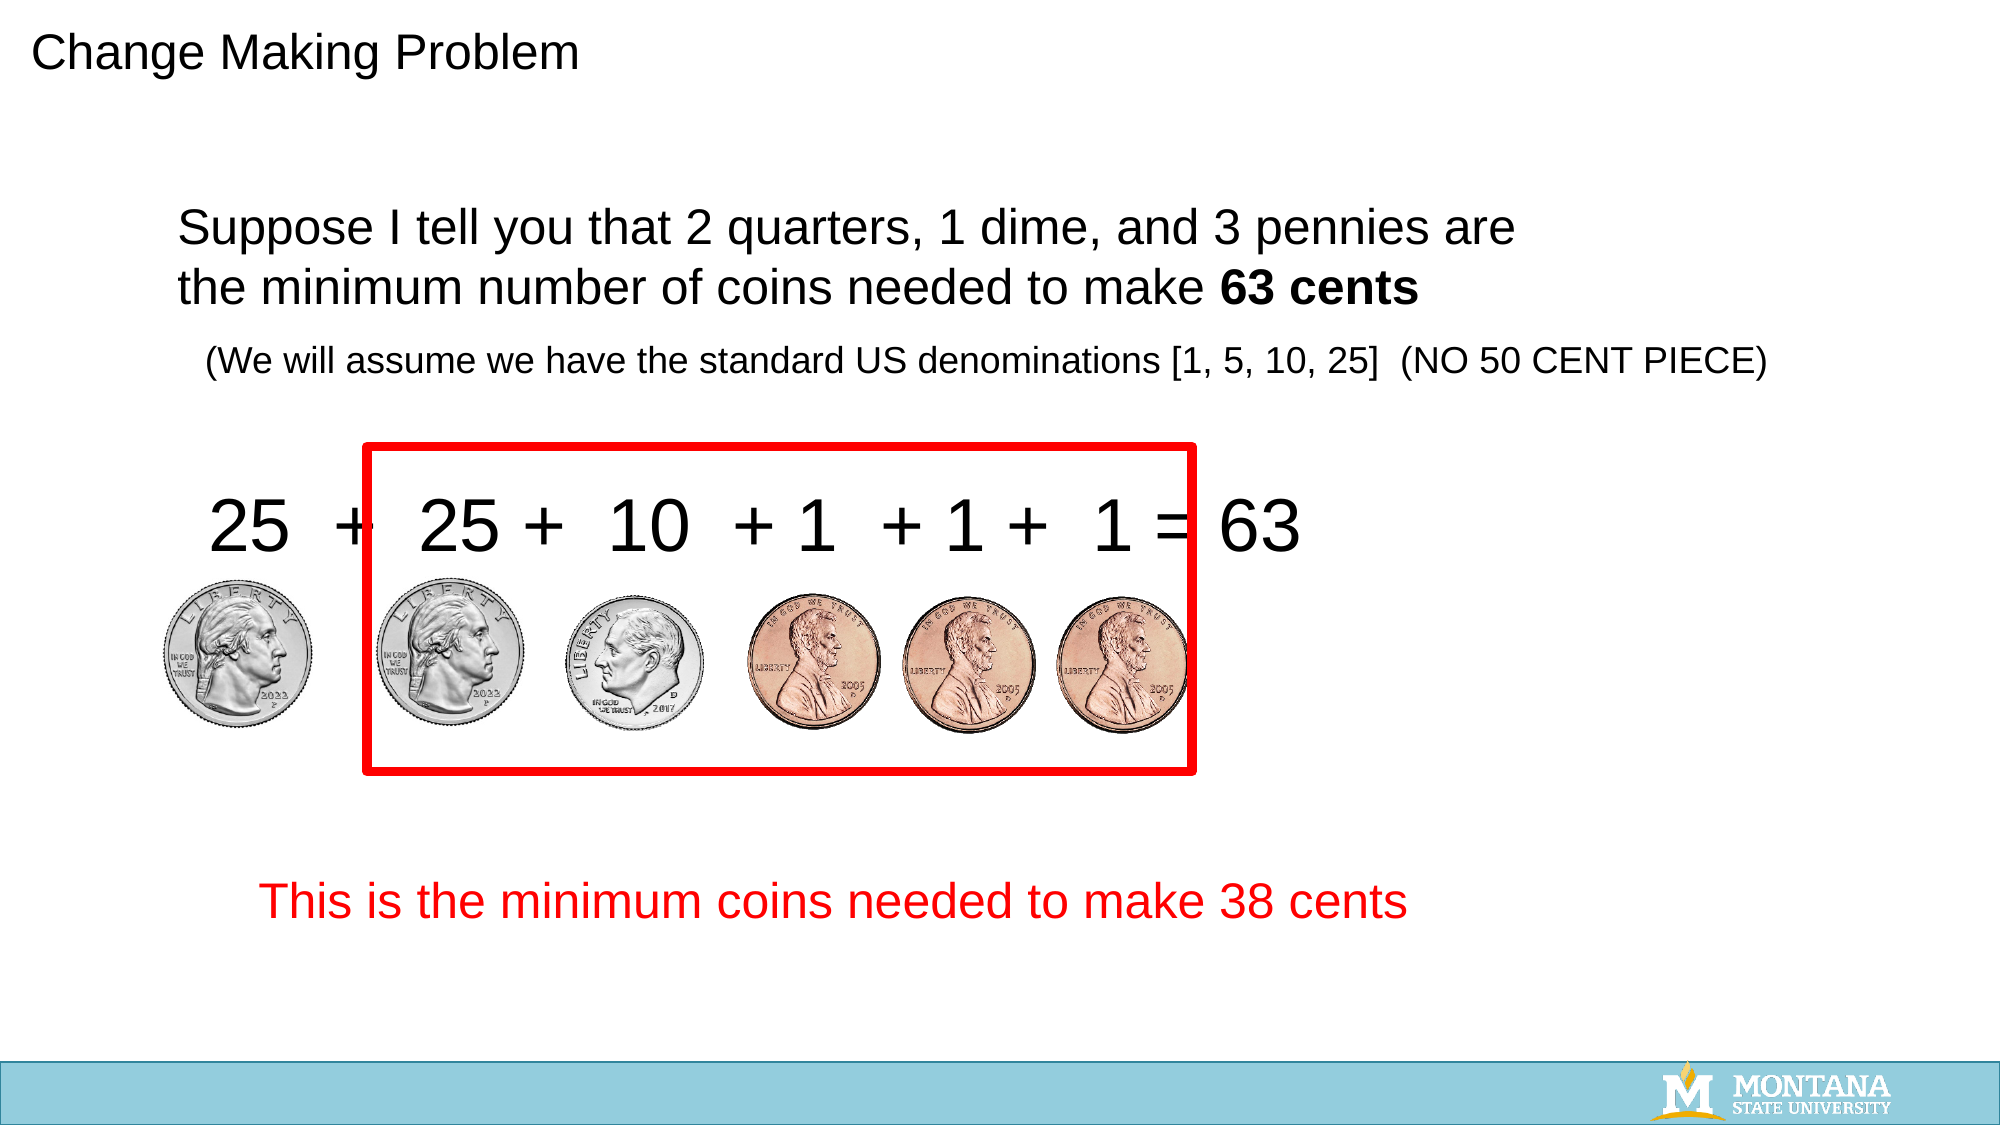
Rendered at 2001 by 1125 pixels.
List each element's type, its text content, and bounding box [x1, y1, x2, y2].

text_box Change Making Problem [16, 12, 596, 88]
picture [899, 595, 1038, 735]
text_box 25 + 25 + 10 + 1 + 1 + 1 = 63 [193, 468, 365, 574]
text_box This is the minimum coins needed to make 38 cents [243, 860, 1424, 936]
picture [745, 591, 884, 732]
picture [1649, 1060, 1892, 1122]
picture [565, 595, 704, 732]
picture [374, 575, 526, 727]
picture [1054, 595, 1193, 735]
picture [162, 577, 313, 729]
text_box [1892, 1060, 2000, 1125]
text_box (We will assume we have the standard US denominations [1, 5, 10, 25] (NO 50 CENT PIECE) [190, 328, 1785, 389]
text_box 25 + 25 + 10 + 1 + 1 + 1 = 63 [1194, 468, 1319, 574]
text_box [365, 444, 1194, 774]
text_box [0, 1060, 1647, 1125]
text_box Suppose I tell you that 2 quarters, 1 dime, and 3 pennies are the minimum number of coins needed to make 63 cents [162, 187, 1613, 323]
